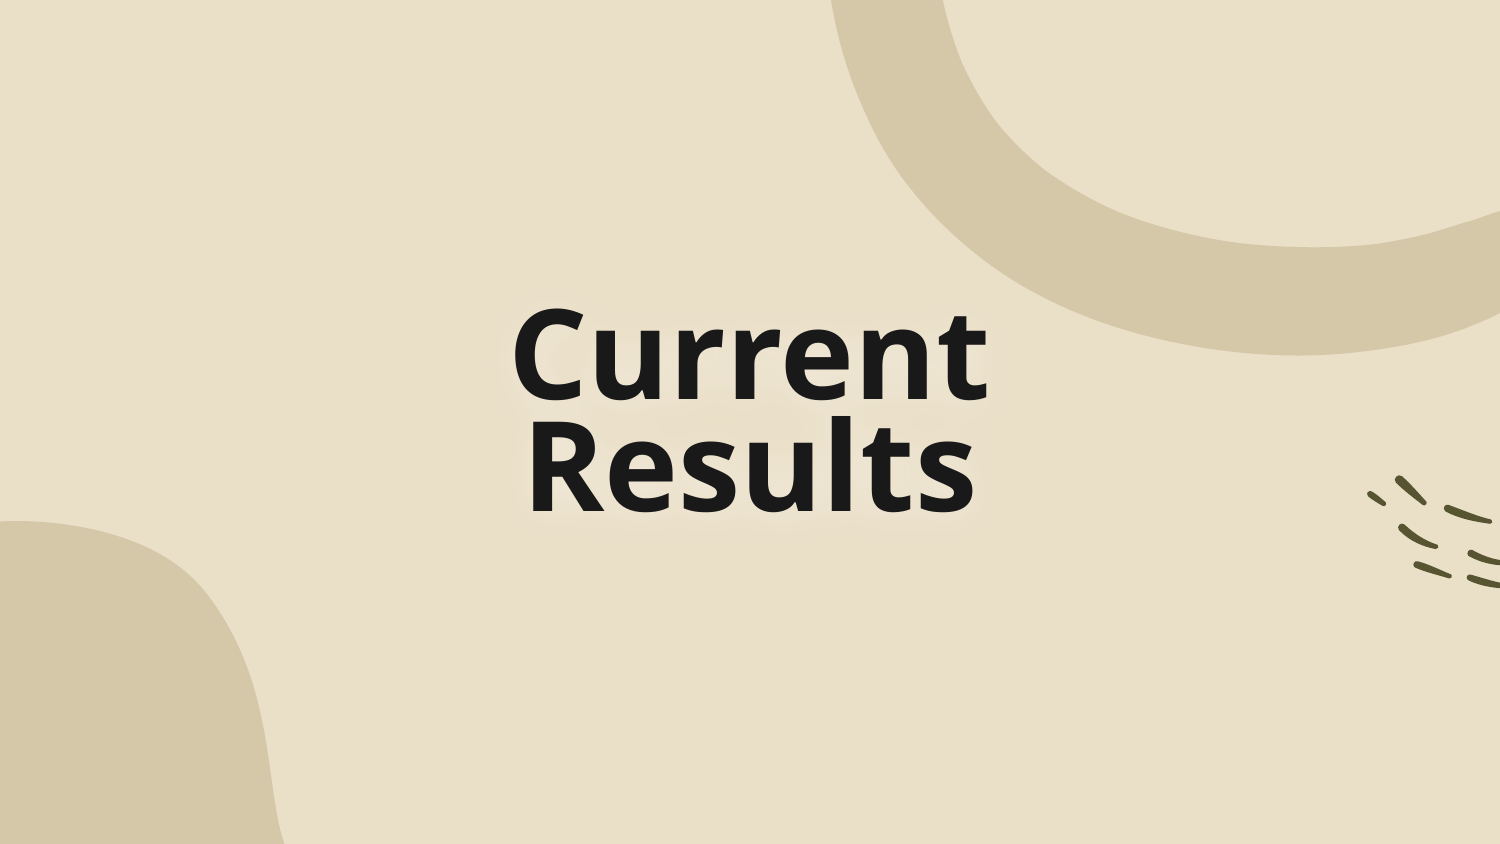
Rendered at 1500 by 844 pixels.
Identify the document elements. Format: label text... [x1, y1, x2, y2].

title Current Results [325, 271, 1175, 572]
